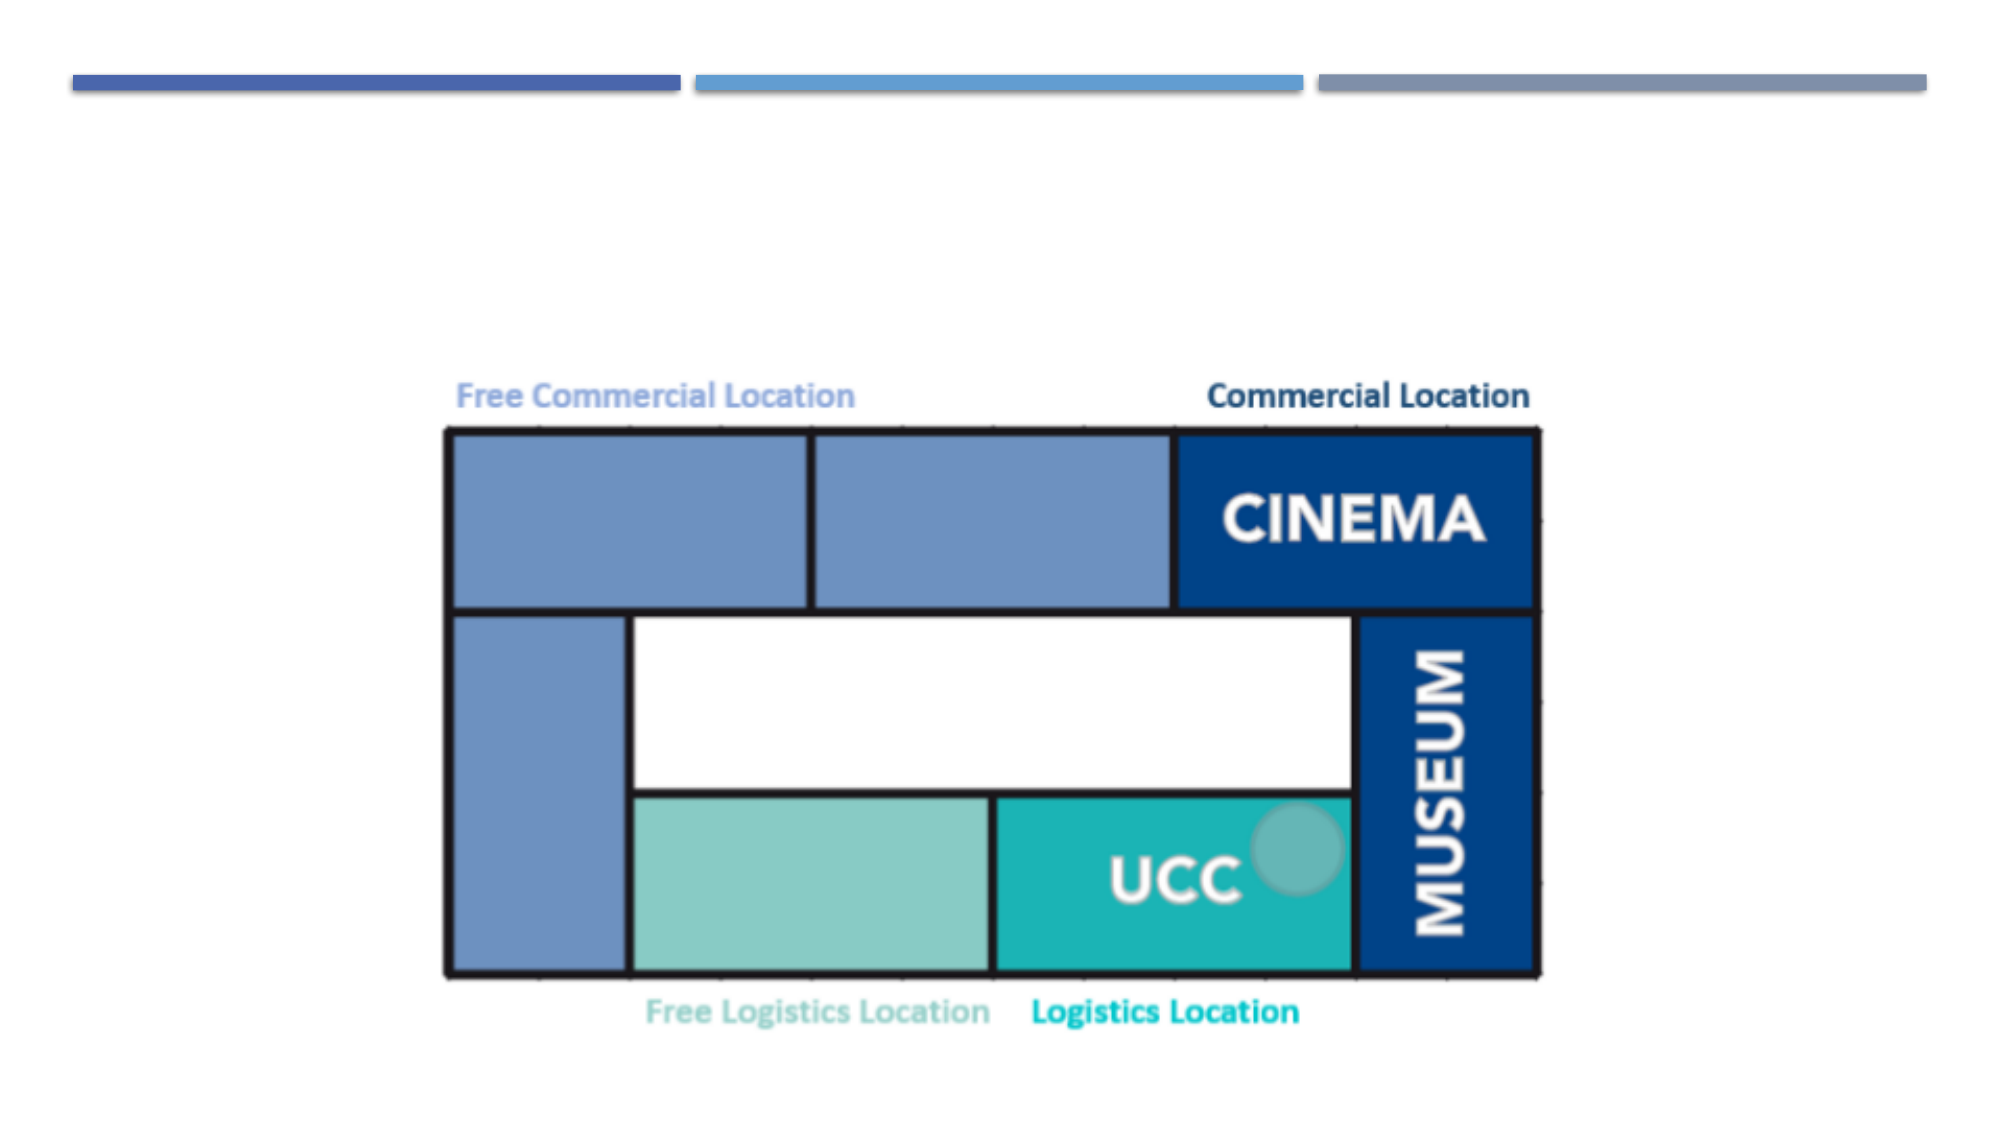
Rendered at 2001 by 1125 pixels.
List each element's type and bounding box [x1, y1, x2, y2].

picture [362, 349, 1604, 1056]
